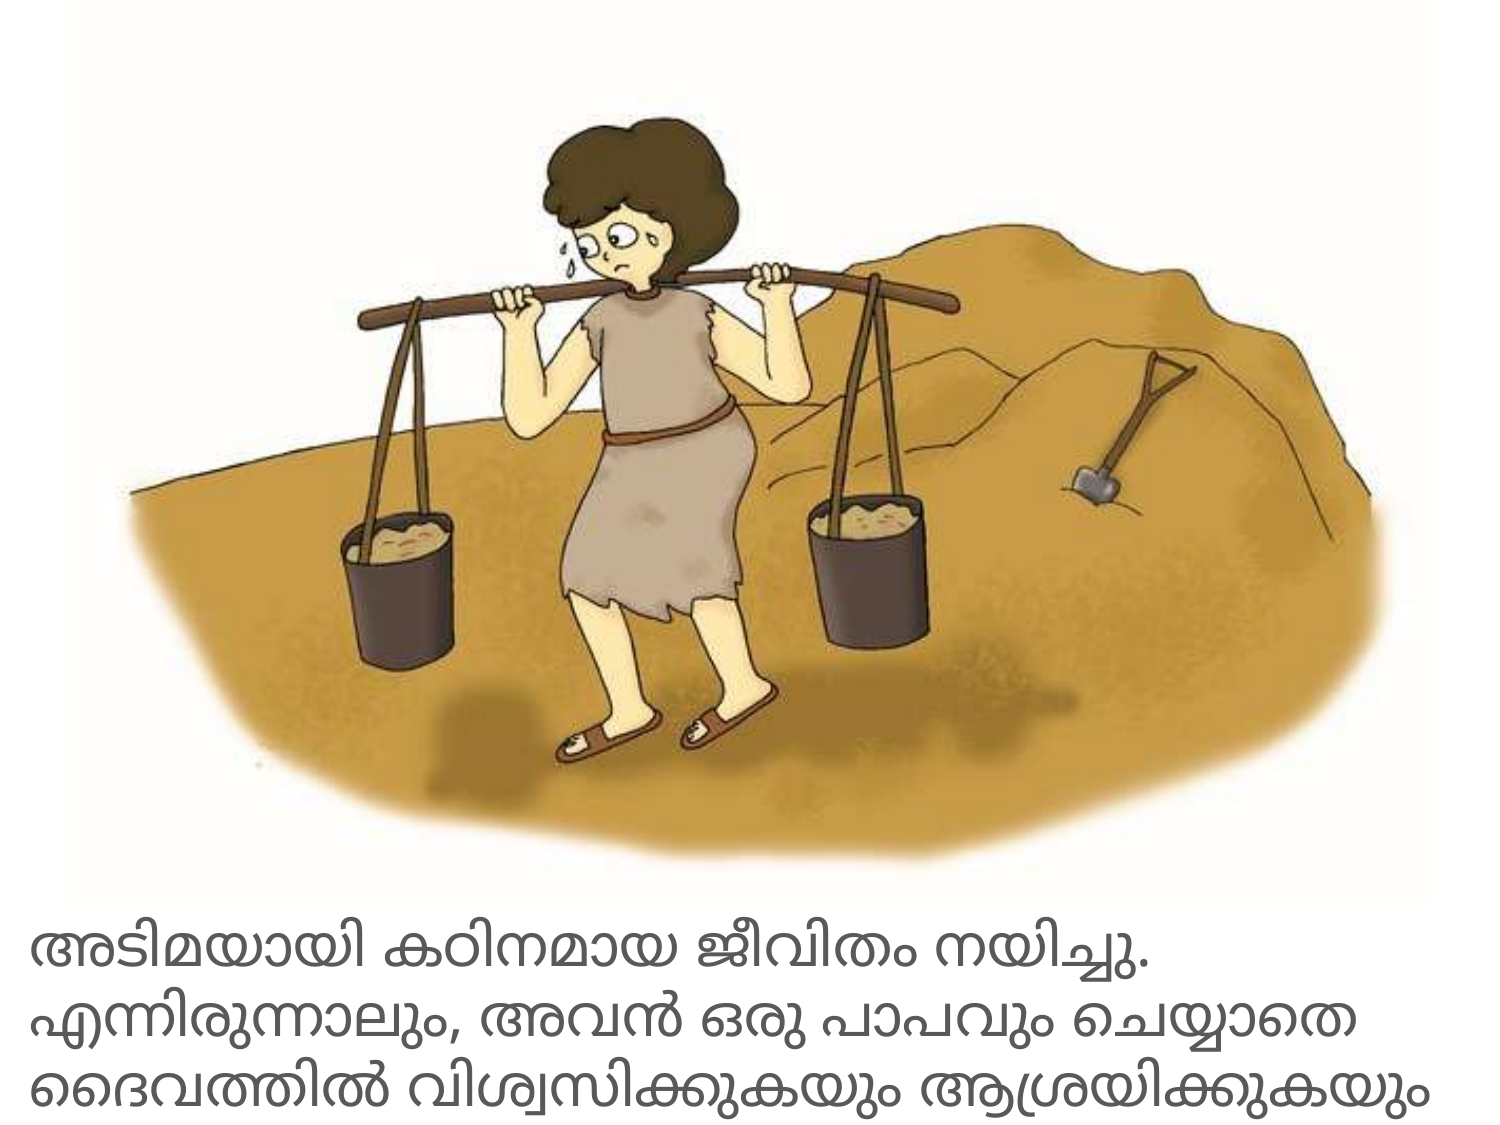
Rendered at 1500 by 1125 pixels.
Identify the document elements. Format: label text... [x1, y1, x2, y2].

picture [64, 0, 1436, 906]
text_box അടിമയായി കഠിനമായ ജീവിതം നയിച്ചു. എന്നിരുന്നാലും, അവൻ ഒരു പാപവും ചെയ്യാതെ ദൈവത്തിൽ വിശ്വസിക്കുകയും ആശ്രയിക്കുകയും ചെയ്തു. [14, 900, 1500, 1125]
